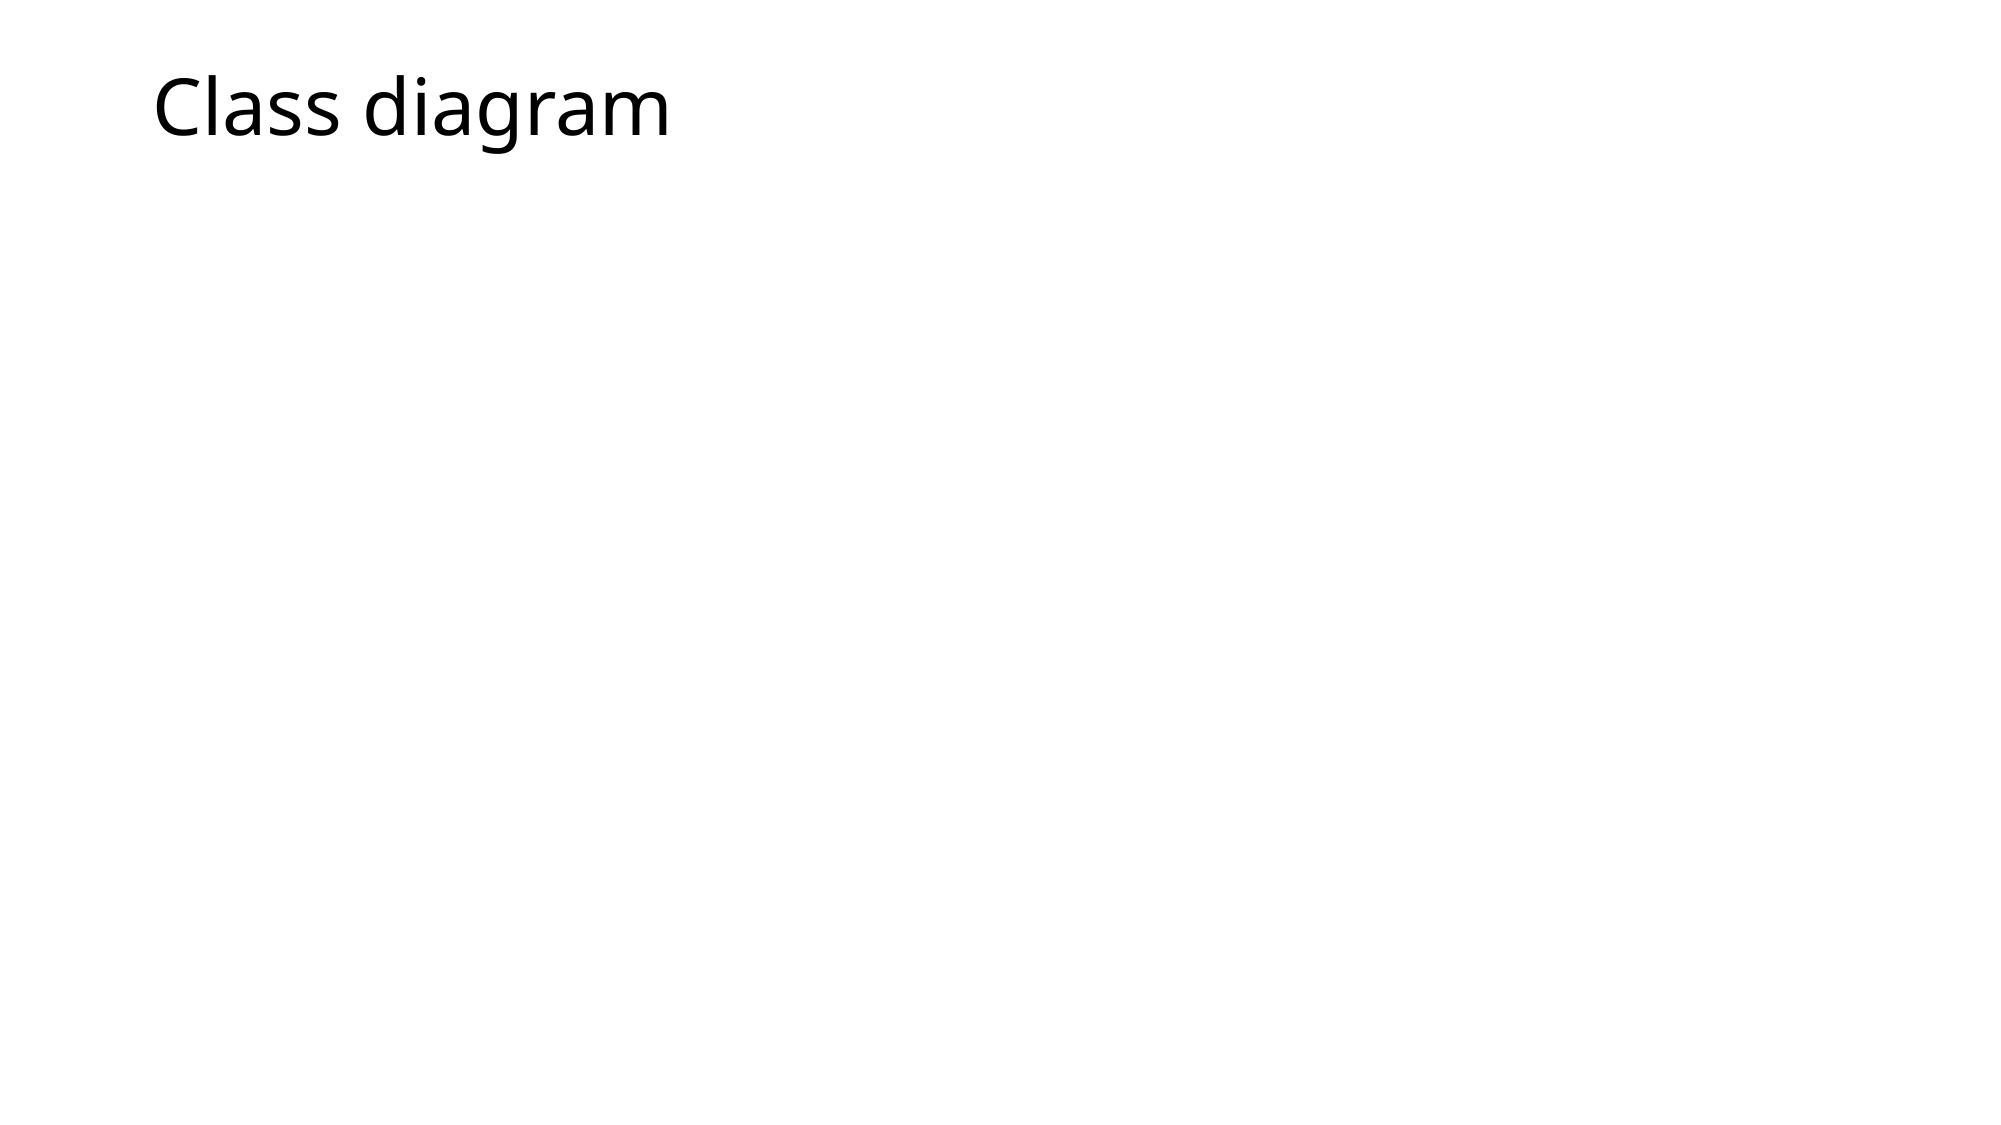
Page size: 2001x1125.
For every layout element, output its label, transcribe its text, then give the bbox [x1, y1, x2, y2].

title Class diagram [137, 59, 1863, 161]
